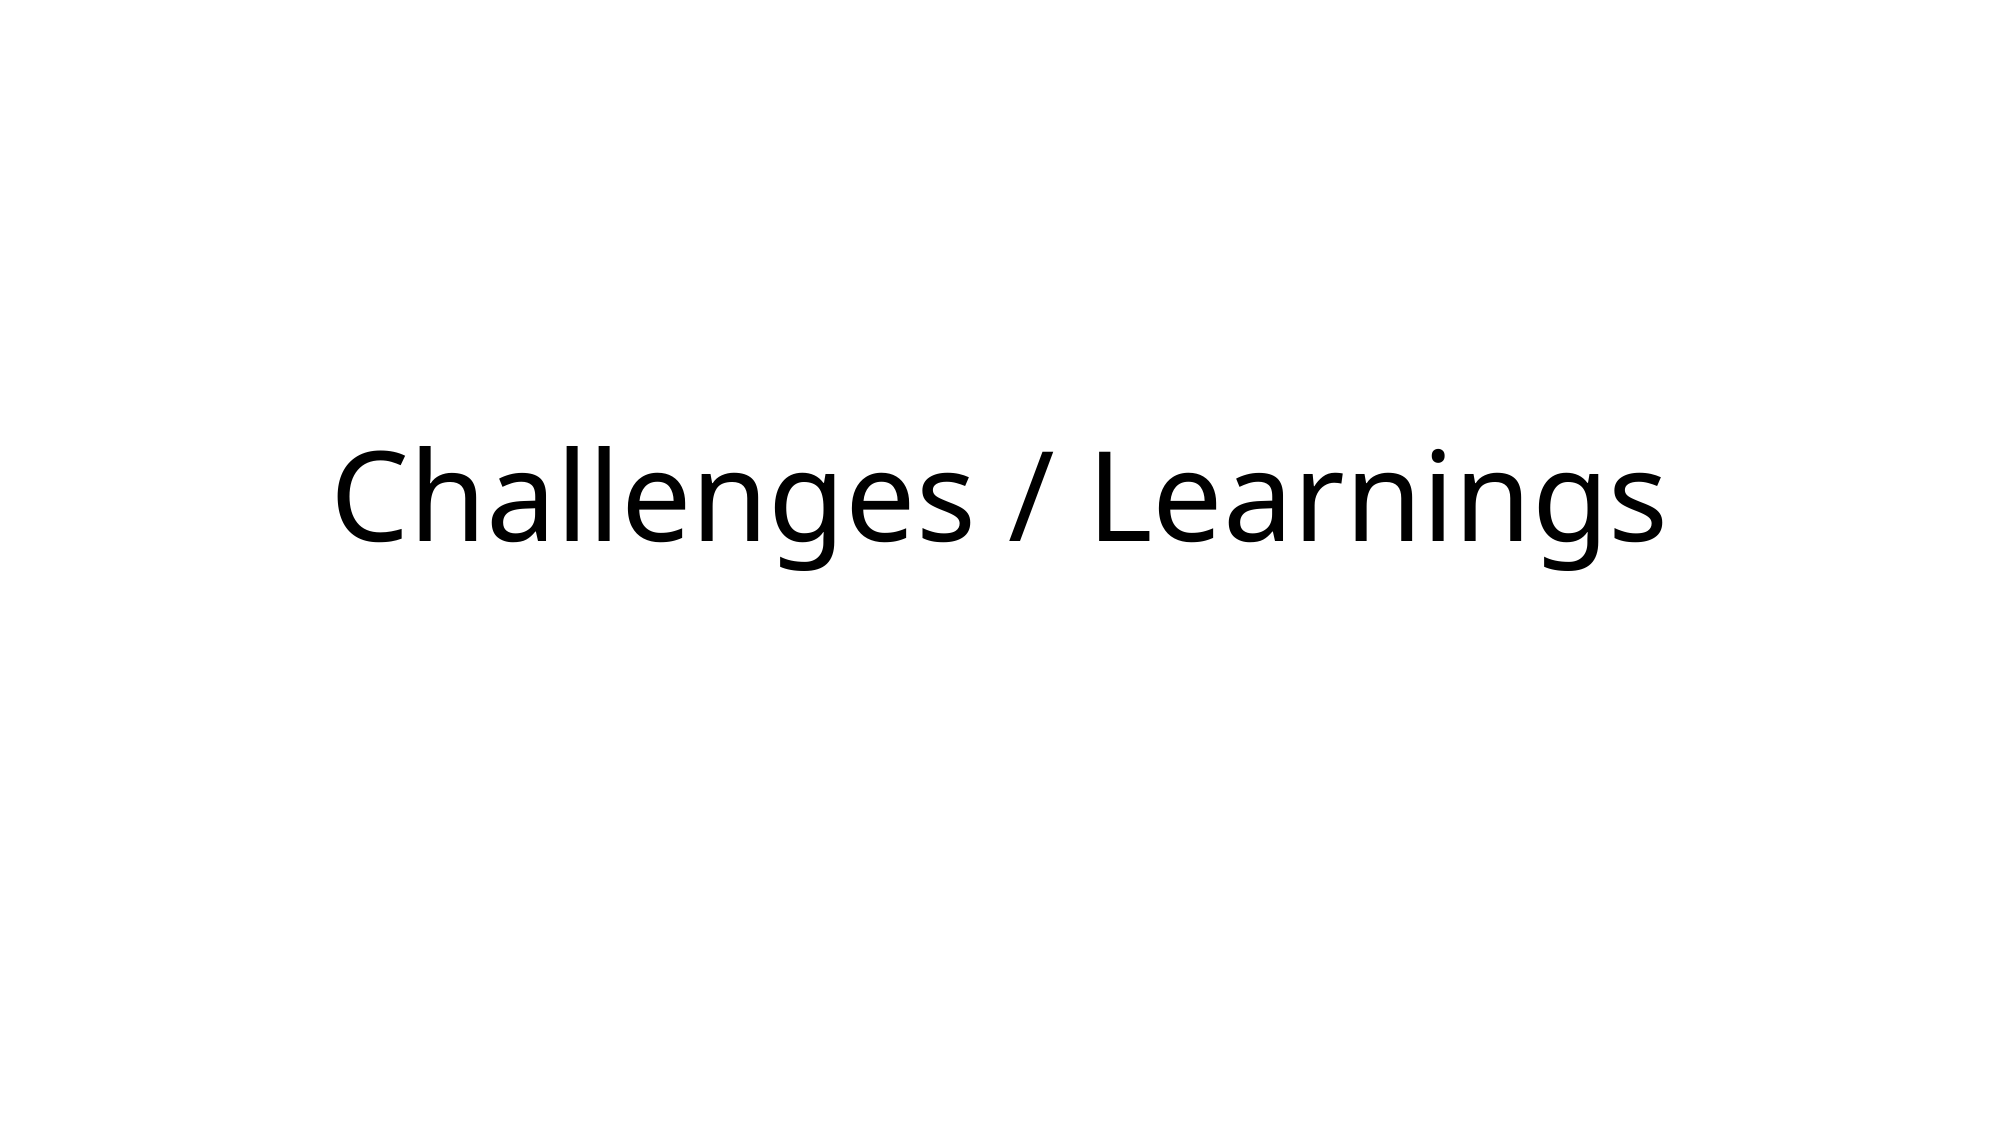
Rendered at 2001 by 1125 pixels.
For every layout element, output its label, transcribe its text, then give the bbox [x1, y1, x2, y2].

title Challenges / Learnings [249, 184, 1750, 576]
